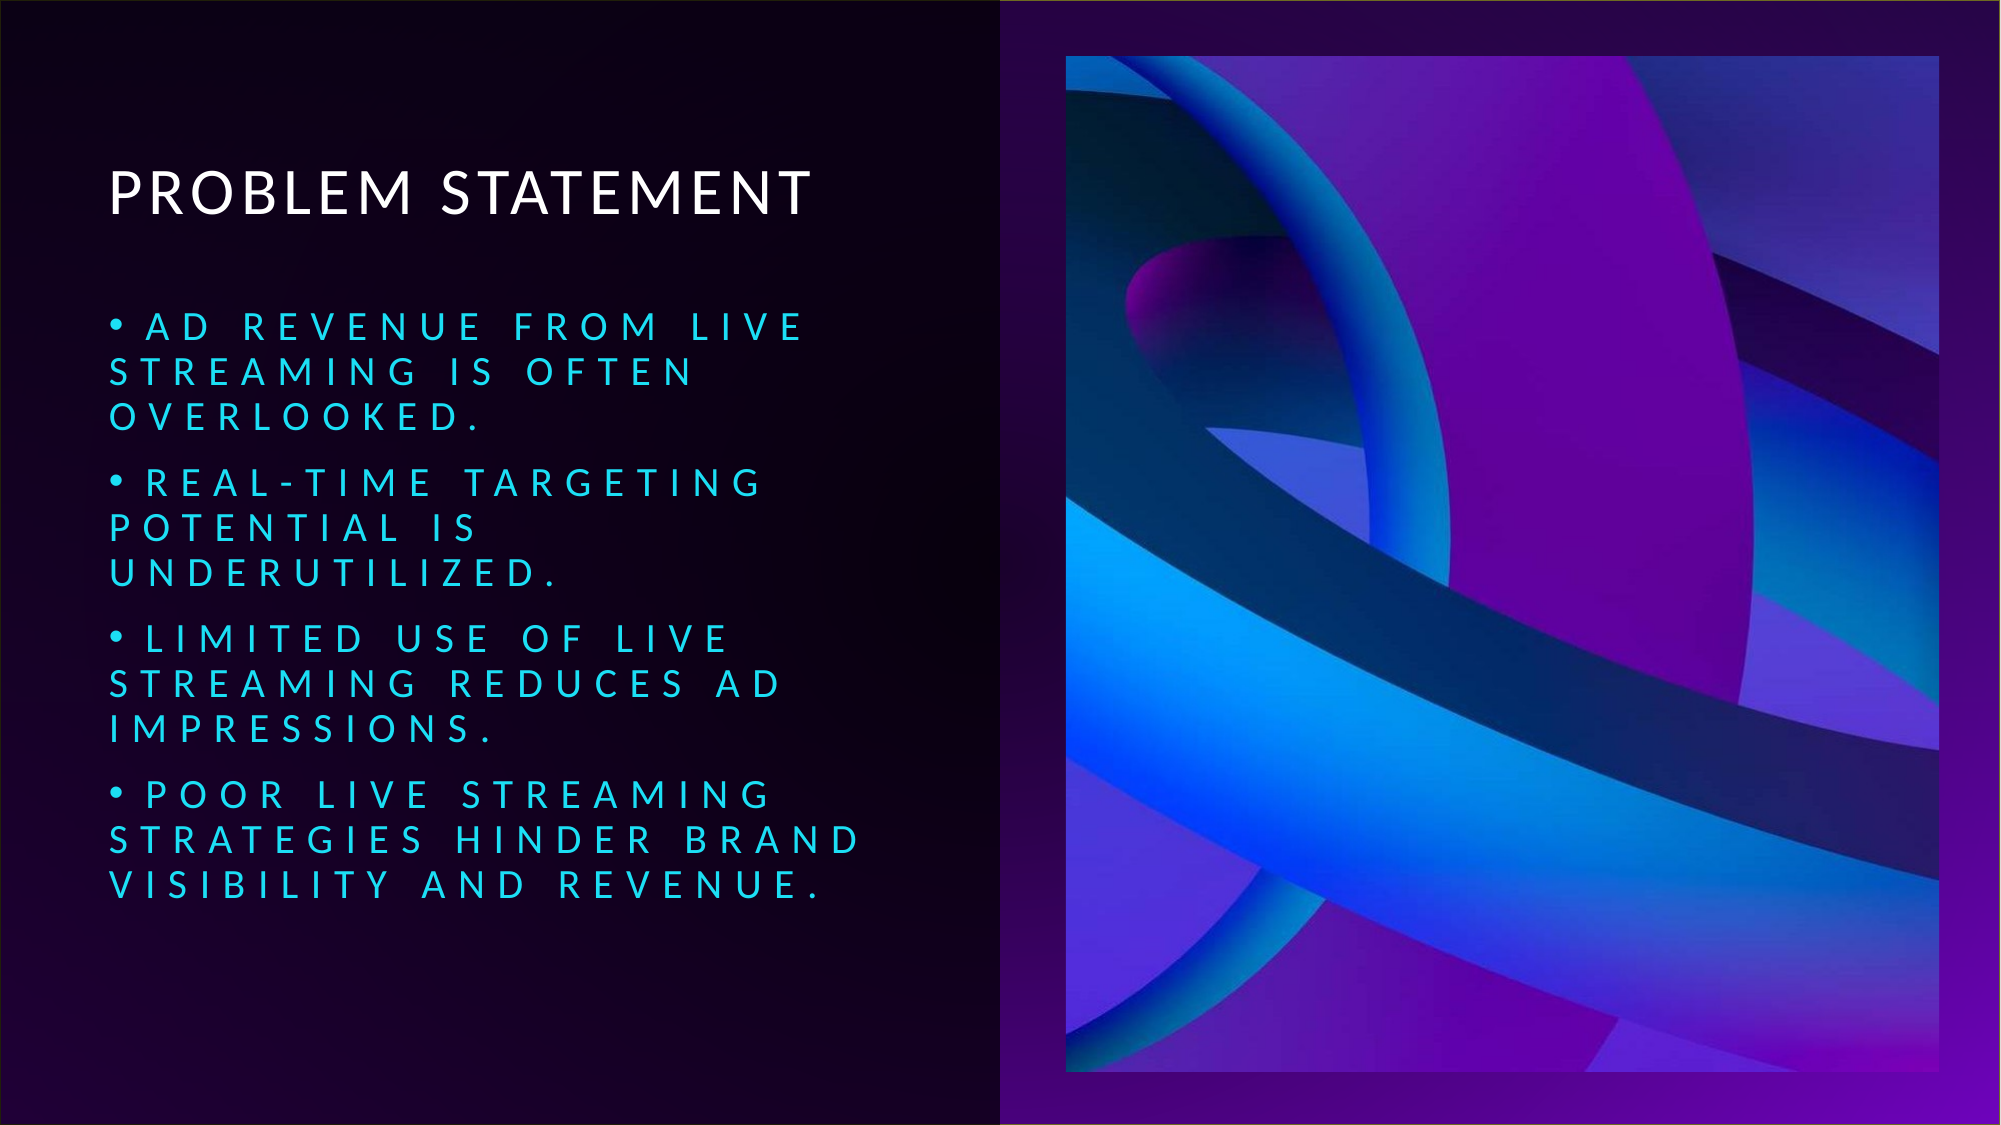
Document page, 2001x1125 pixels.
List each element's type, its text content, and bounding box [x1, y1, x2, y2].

title Problem statement [93, 71, 906, 237]
subtitle Ad revenue from live streaming is often overlooked. Real-time targeting potential is underutilized. Limited use of live streaming reduces ad impressions. Poor live streaming strategies hinder brand visibility and revenue. [93, 297, 944, 1072]
picture [1065, 56, 1940, 1072]
